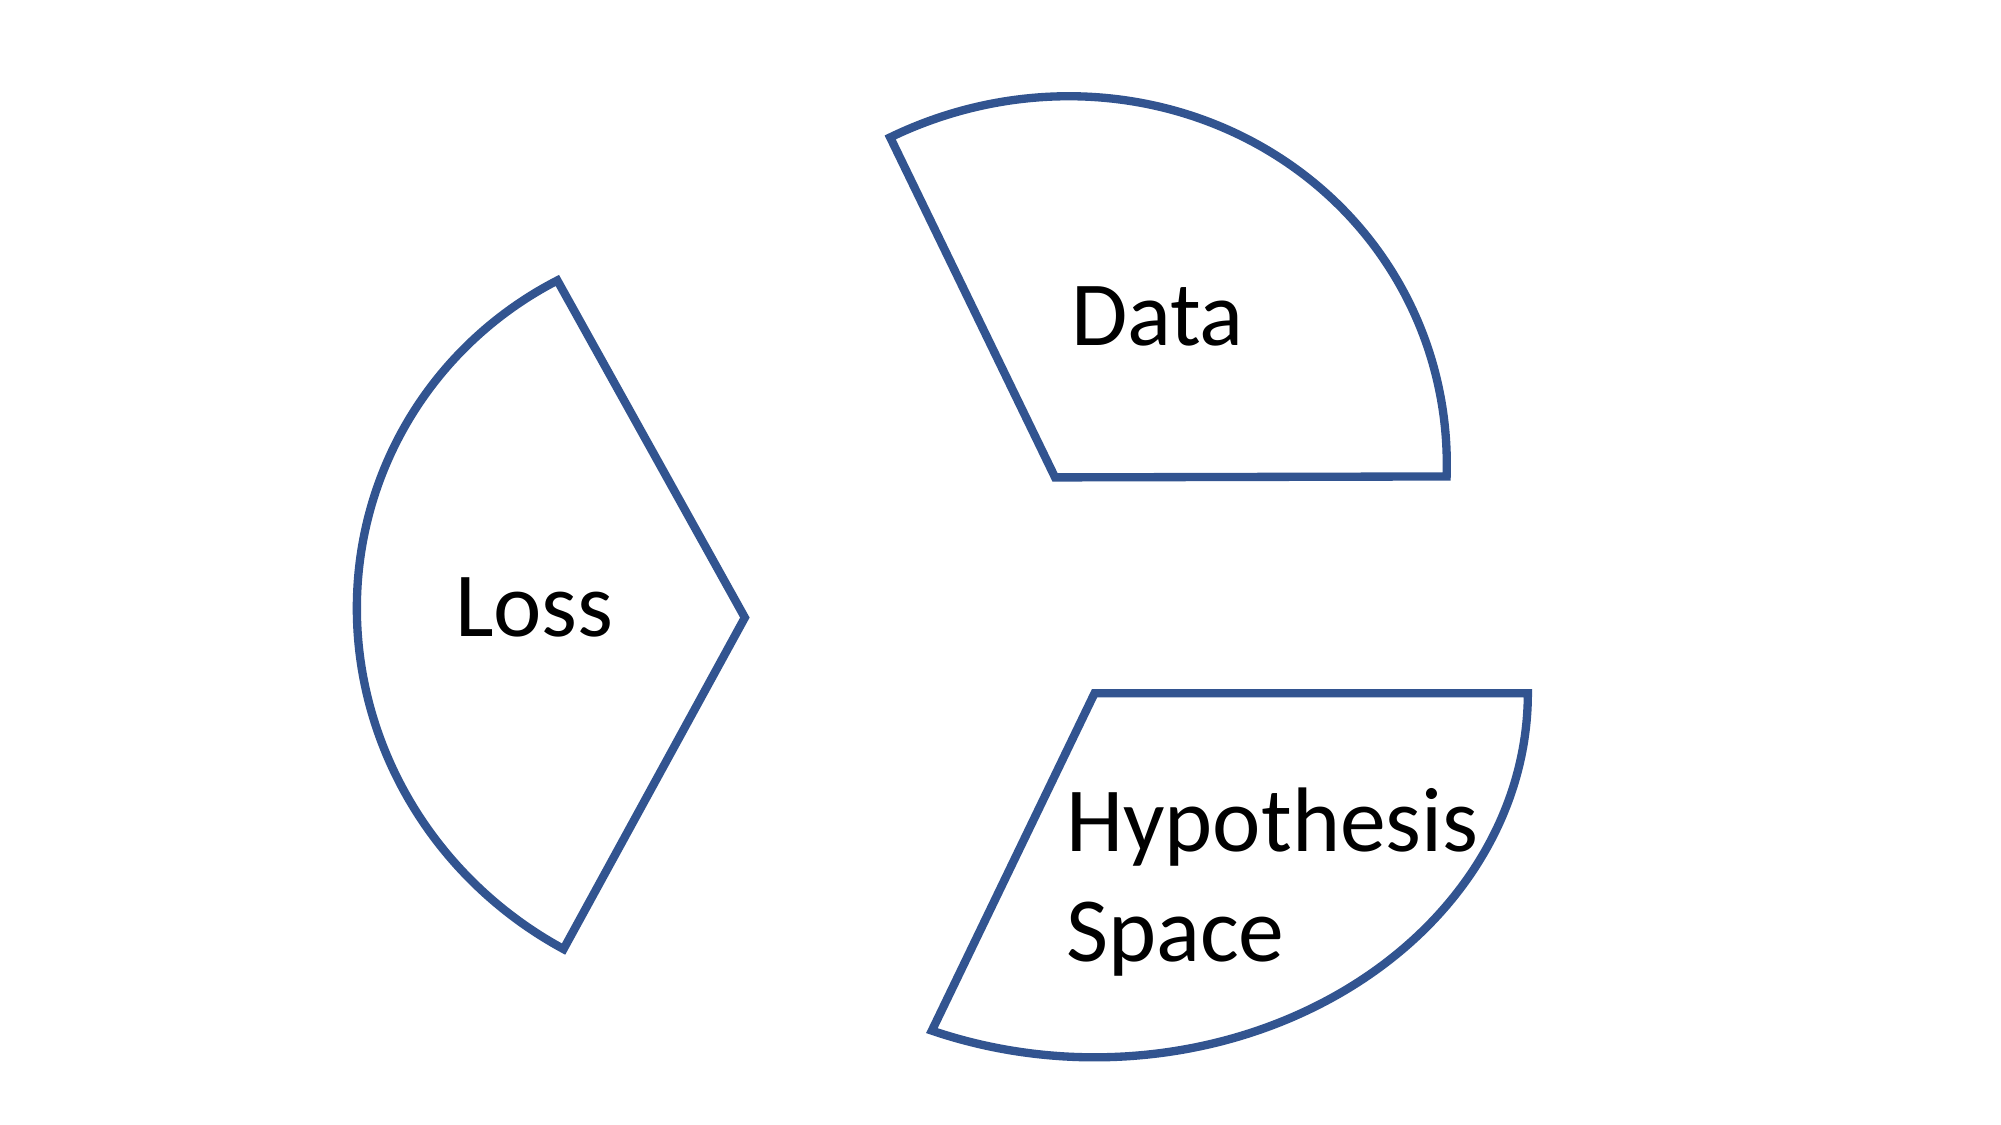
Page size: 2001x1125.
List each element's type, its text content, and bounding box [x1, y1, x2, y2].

text_box [355, 279, 747, 951]
text_box [930, 781, 1353, 1059]
text_box [888, 95, 1448, 479]
text_box Hypothesis Space [1051, 752, 1516, 987]
text_box [1065, 692, 1529, 782]
